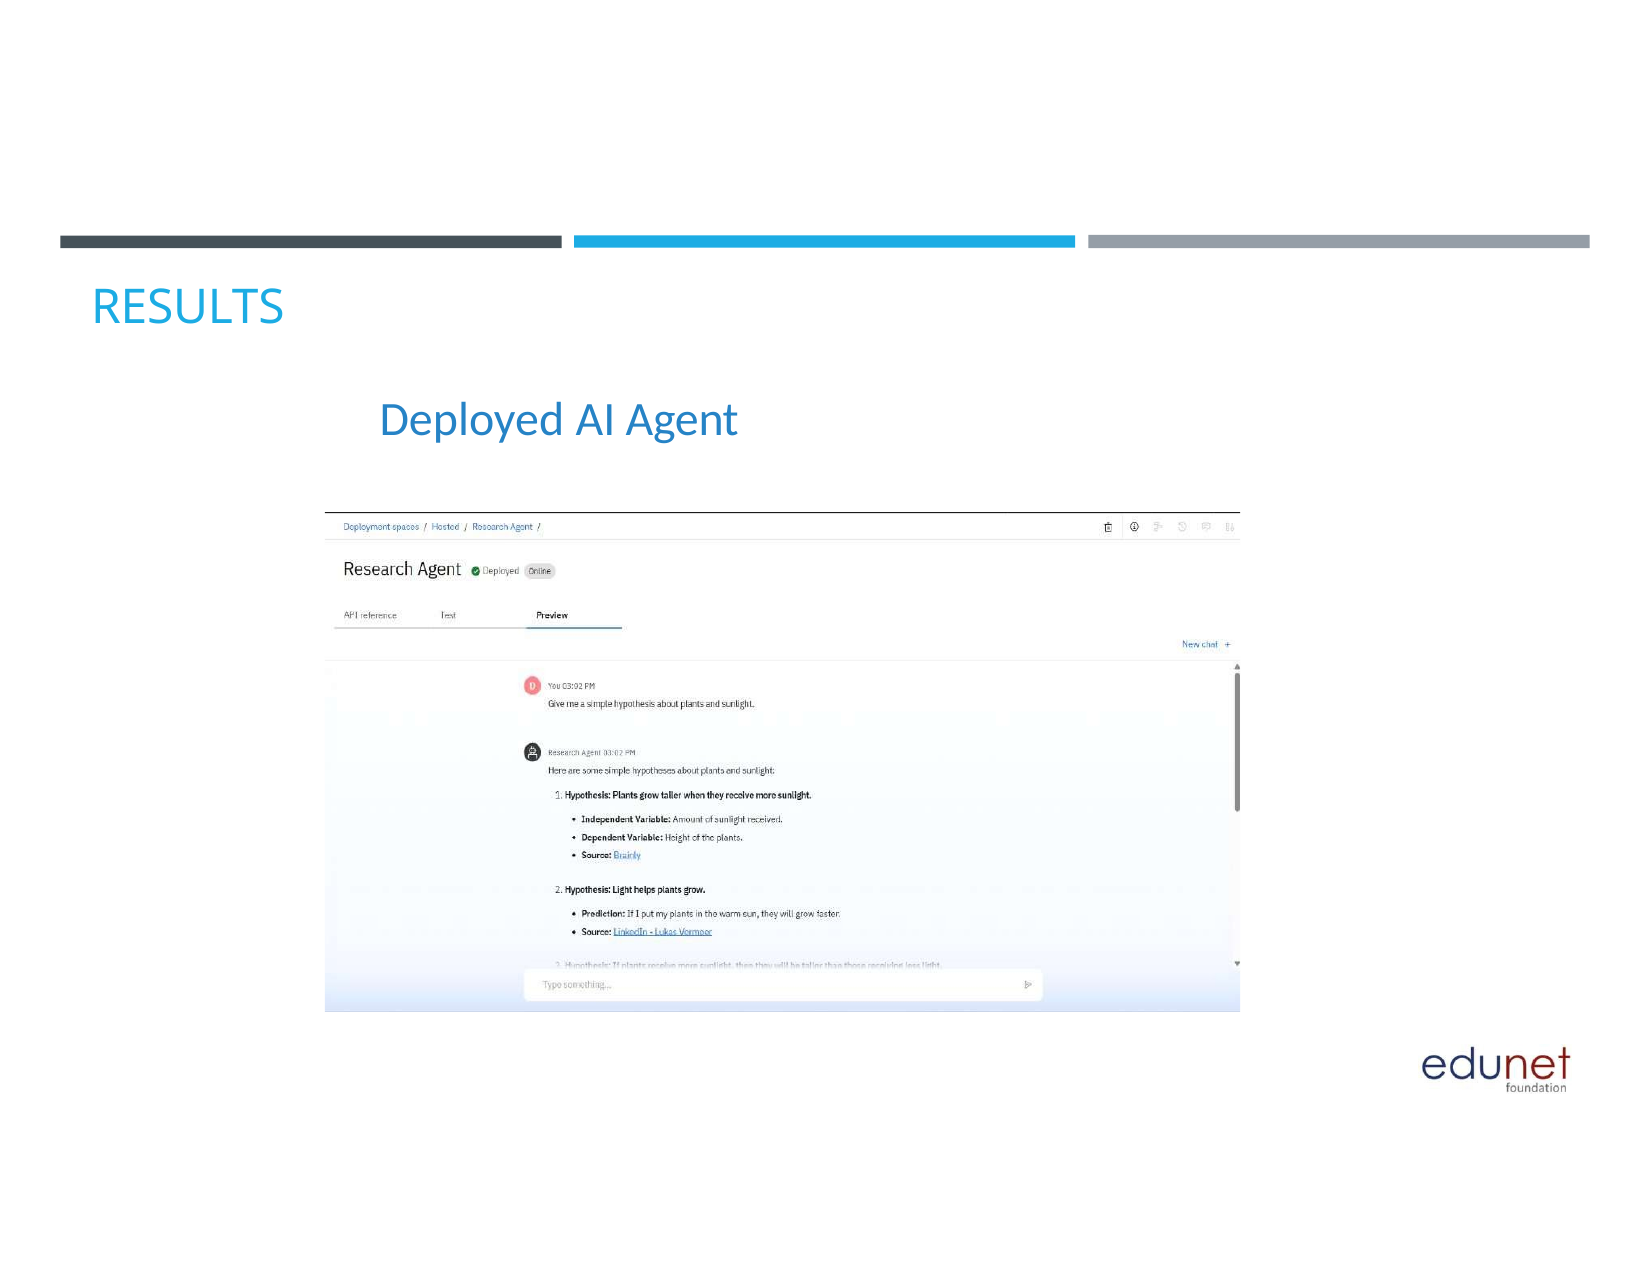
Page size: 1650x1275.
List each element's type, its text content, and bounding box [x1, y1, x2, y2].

title RESULTS [82, 247, 892, 489]
picture [1418, 1044, 1572, 1094]
text_box Deployed AI Agent [377, 385, 744, 446]
picture [324, 512, 1241, 1012]
